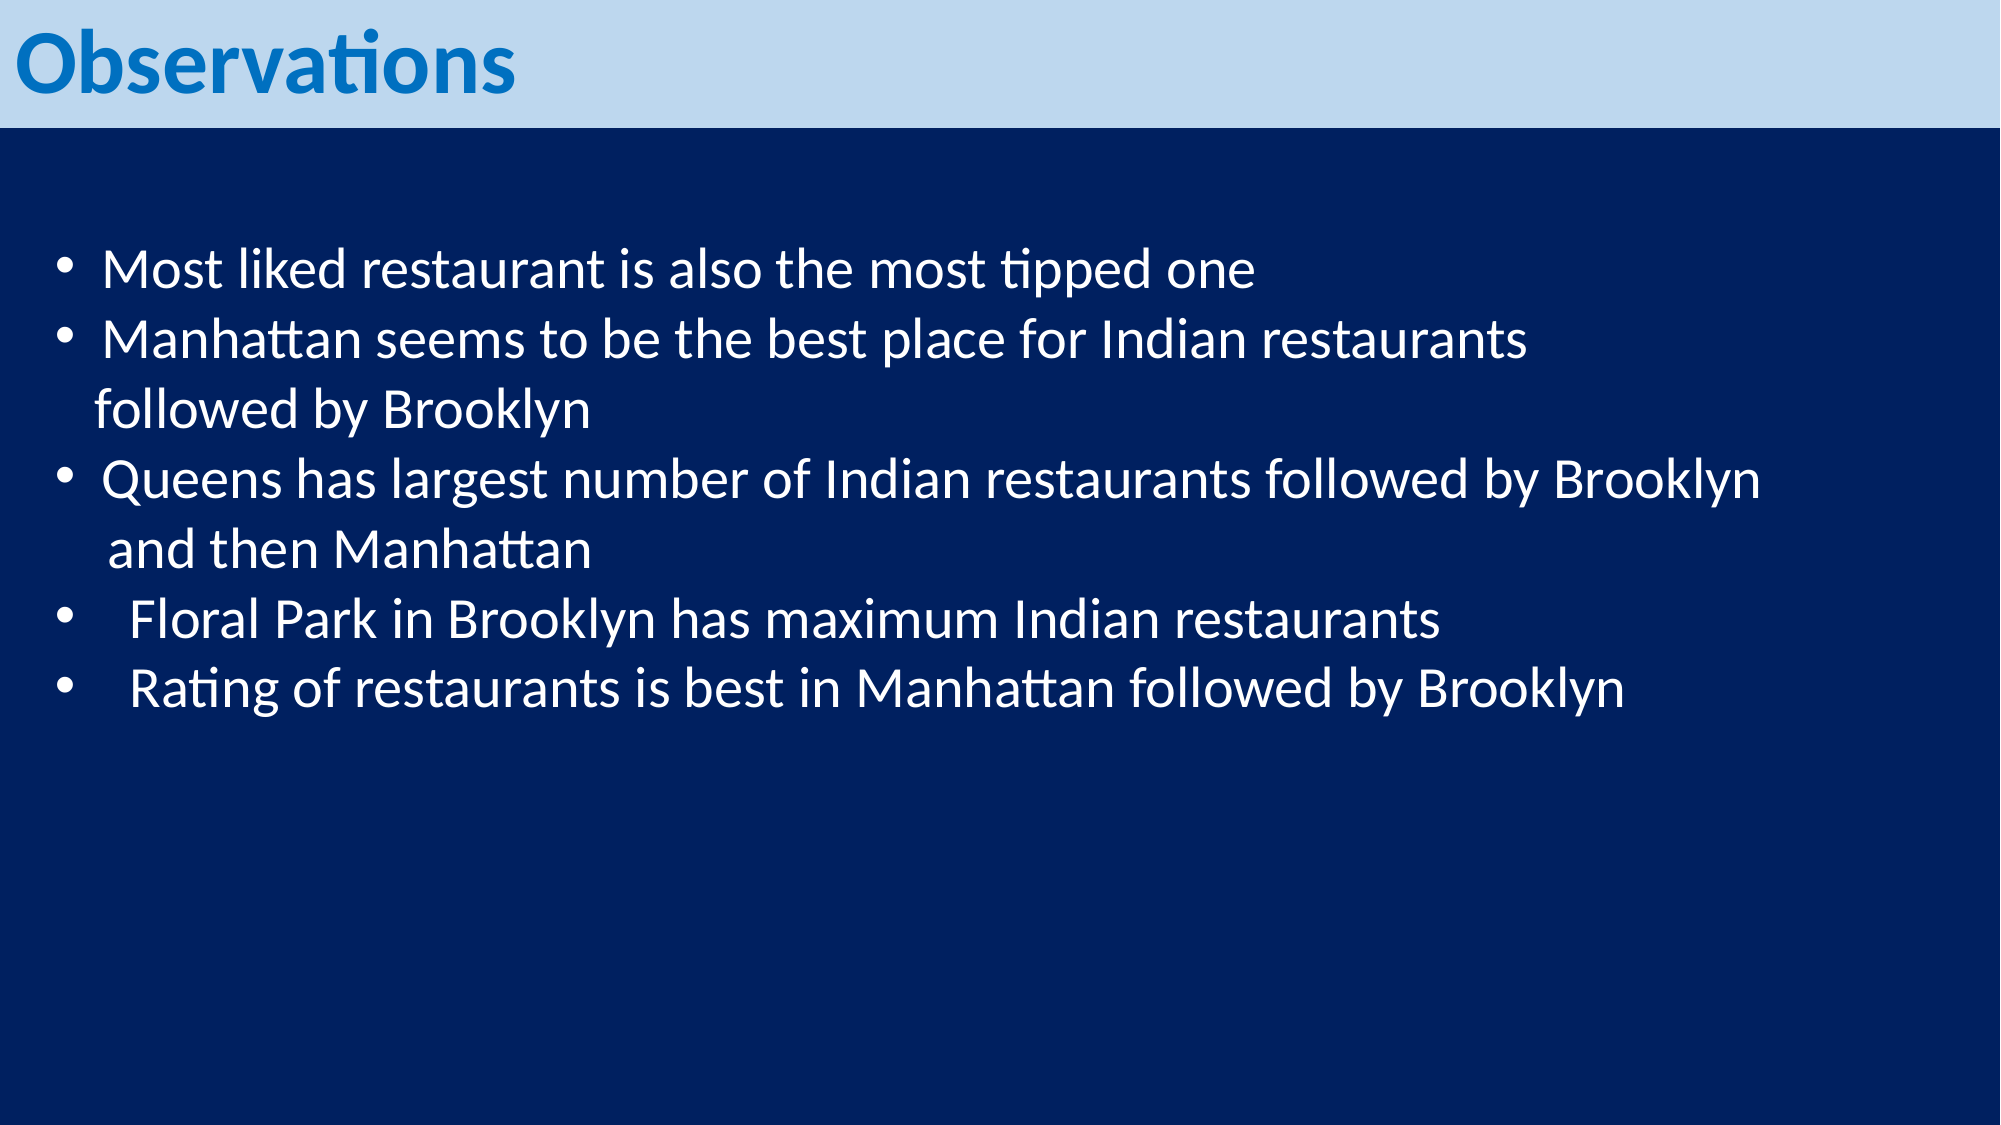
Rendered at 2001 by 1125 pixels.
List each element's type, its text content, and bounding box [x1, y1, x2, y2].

text_box Observations [0, 0, 2000, 128]
text_box Most liked restaurant is also the most tipped one Manhattan seems to be the best place for Indian restaurants followed by Brooklyn Queens has largest number of Indian restaurants followed by Brooklyn and then Manhattan Floral Park in Brooklyn has maximum Indian restaurants Rating of restaurants is best in Manhattan followed by Brooklyn [40, 222, 1792, 727]
